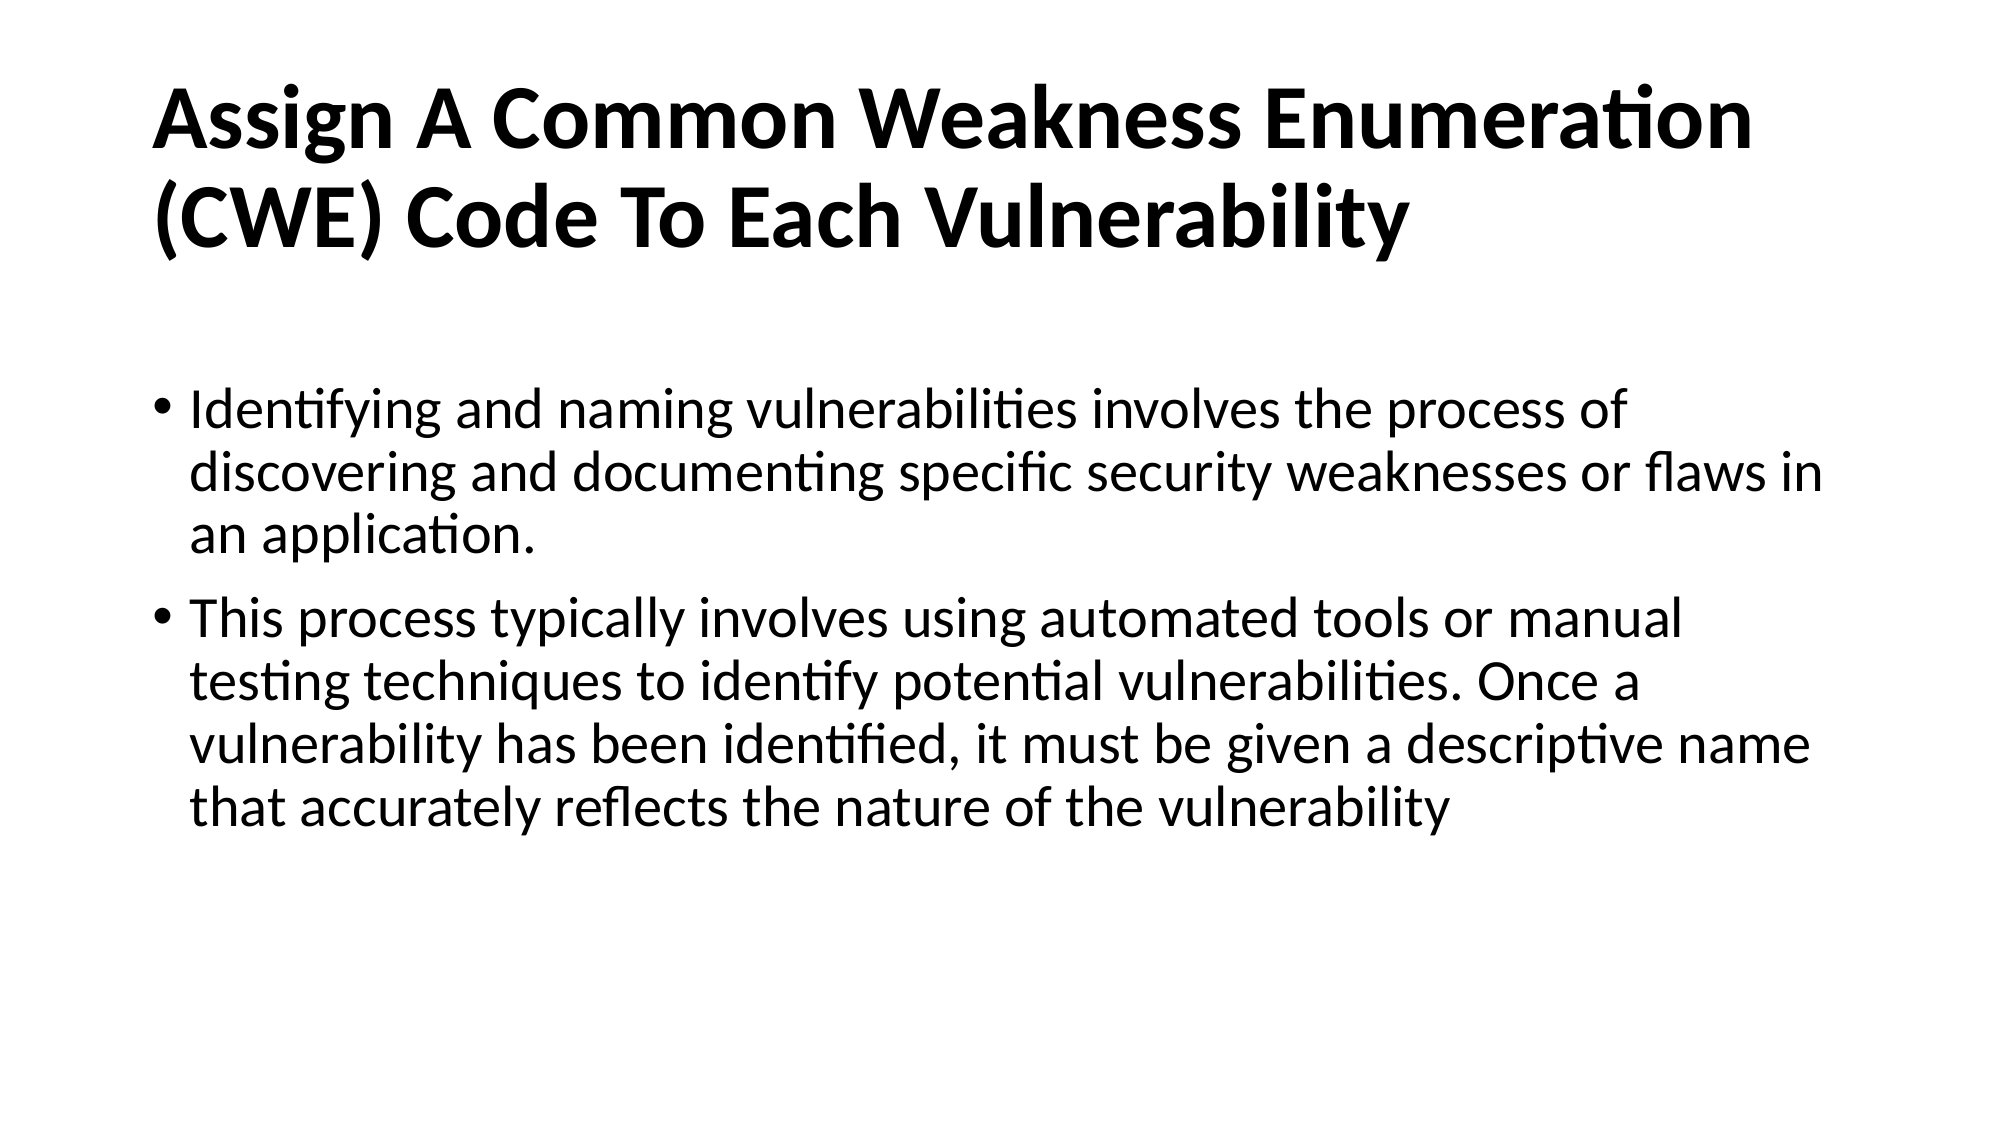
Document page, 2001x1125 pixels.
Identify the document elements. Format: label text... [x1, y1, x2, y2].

list Identifying and naming vulnerabilities involves the process of discovering and documenting specific security weaknesses or flaws in an application. This process typically involves using automated tools or manual testing techniques to identify potential vulnerabilities. Once a vulnerability has been identified, it must be given a descriptive name that accurately reflects the nature of the vulnerability [137, 299, 1863, 1014]
title Assign A Common Weakness Enumeration (CWE) Code To Each Vulnerability [137, 59, 1863, 278]
